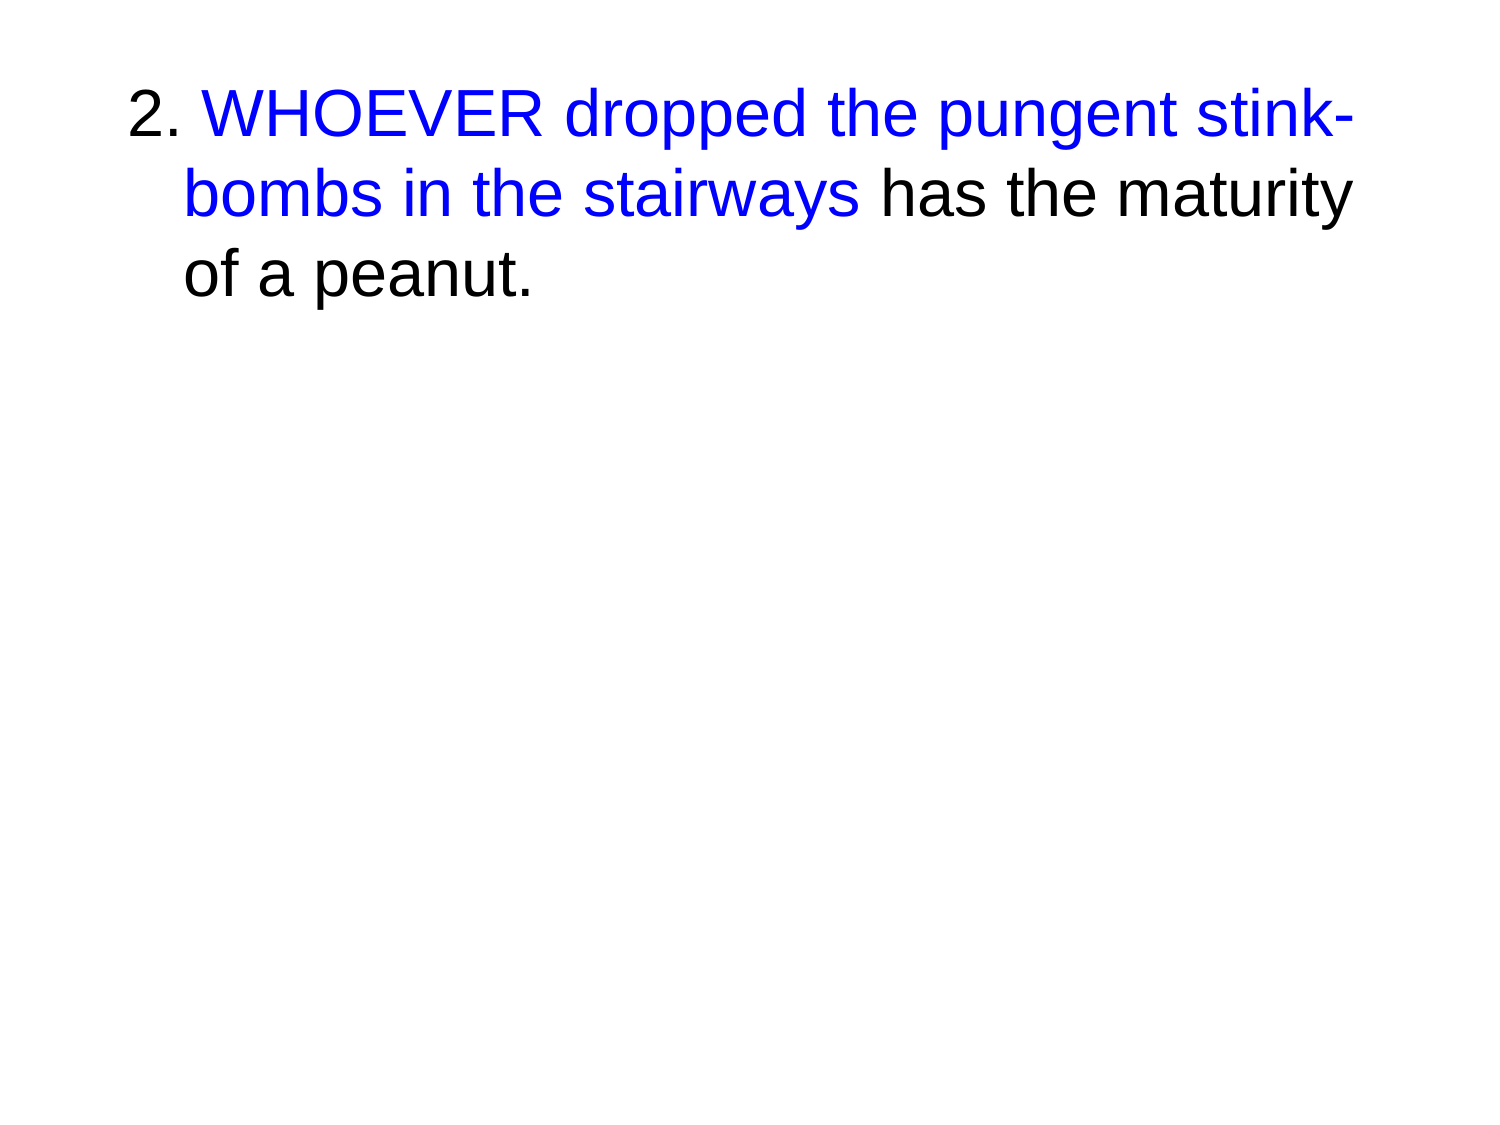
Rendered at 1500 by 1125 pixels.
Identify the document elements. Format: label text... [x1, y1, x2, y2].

list 2. WHOEVER dropped the pungent stink-bombs in the stairways has the maturity of a peanut. [112, 62, 1388, 1001]
